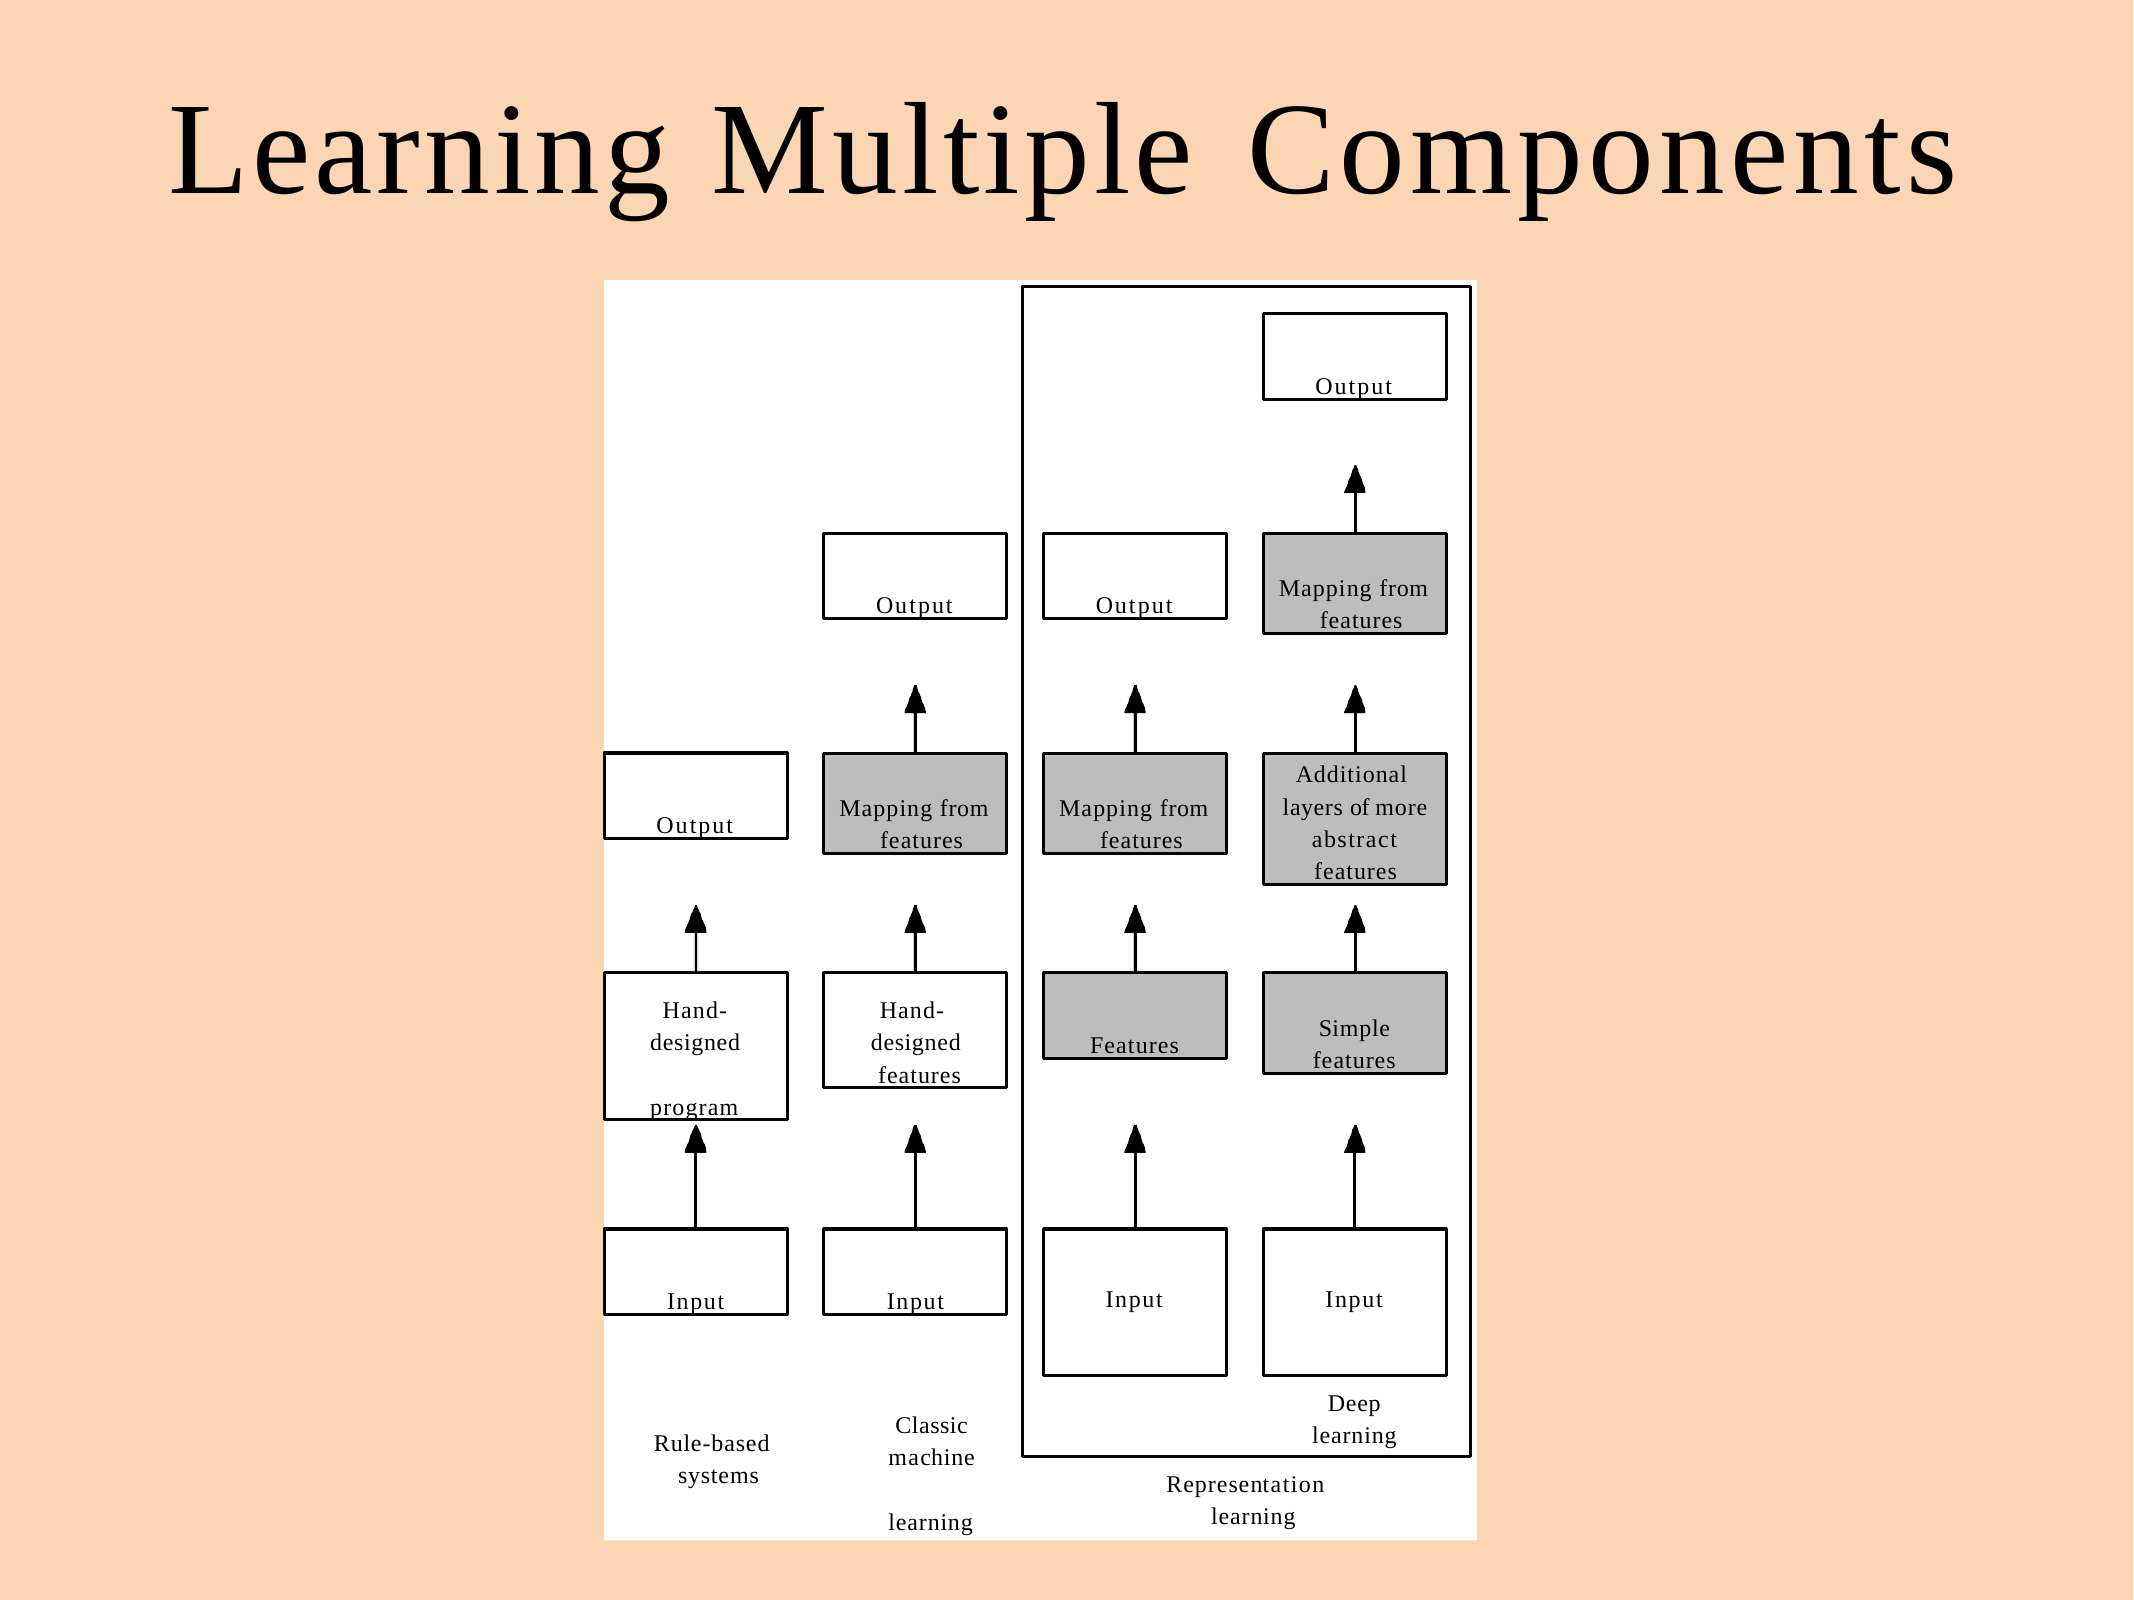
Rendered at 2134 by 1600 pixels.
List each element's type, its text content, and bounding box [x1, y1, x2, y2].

title Learning Multiple Components [166, 59, 1968, 330]
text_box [684, 465, 1366, 1228]
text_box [603, 279, 1478, 1541]
